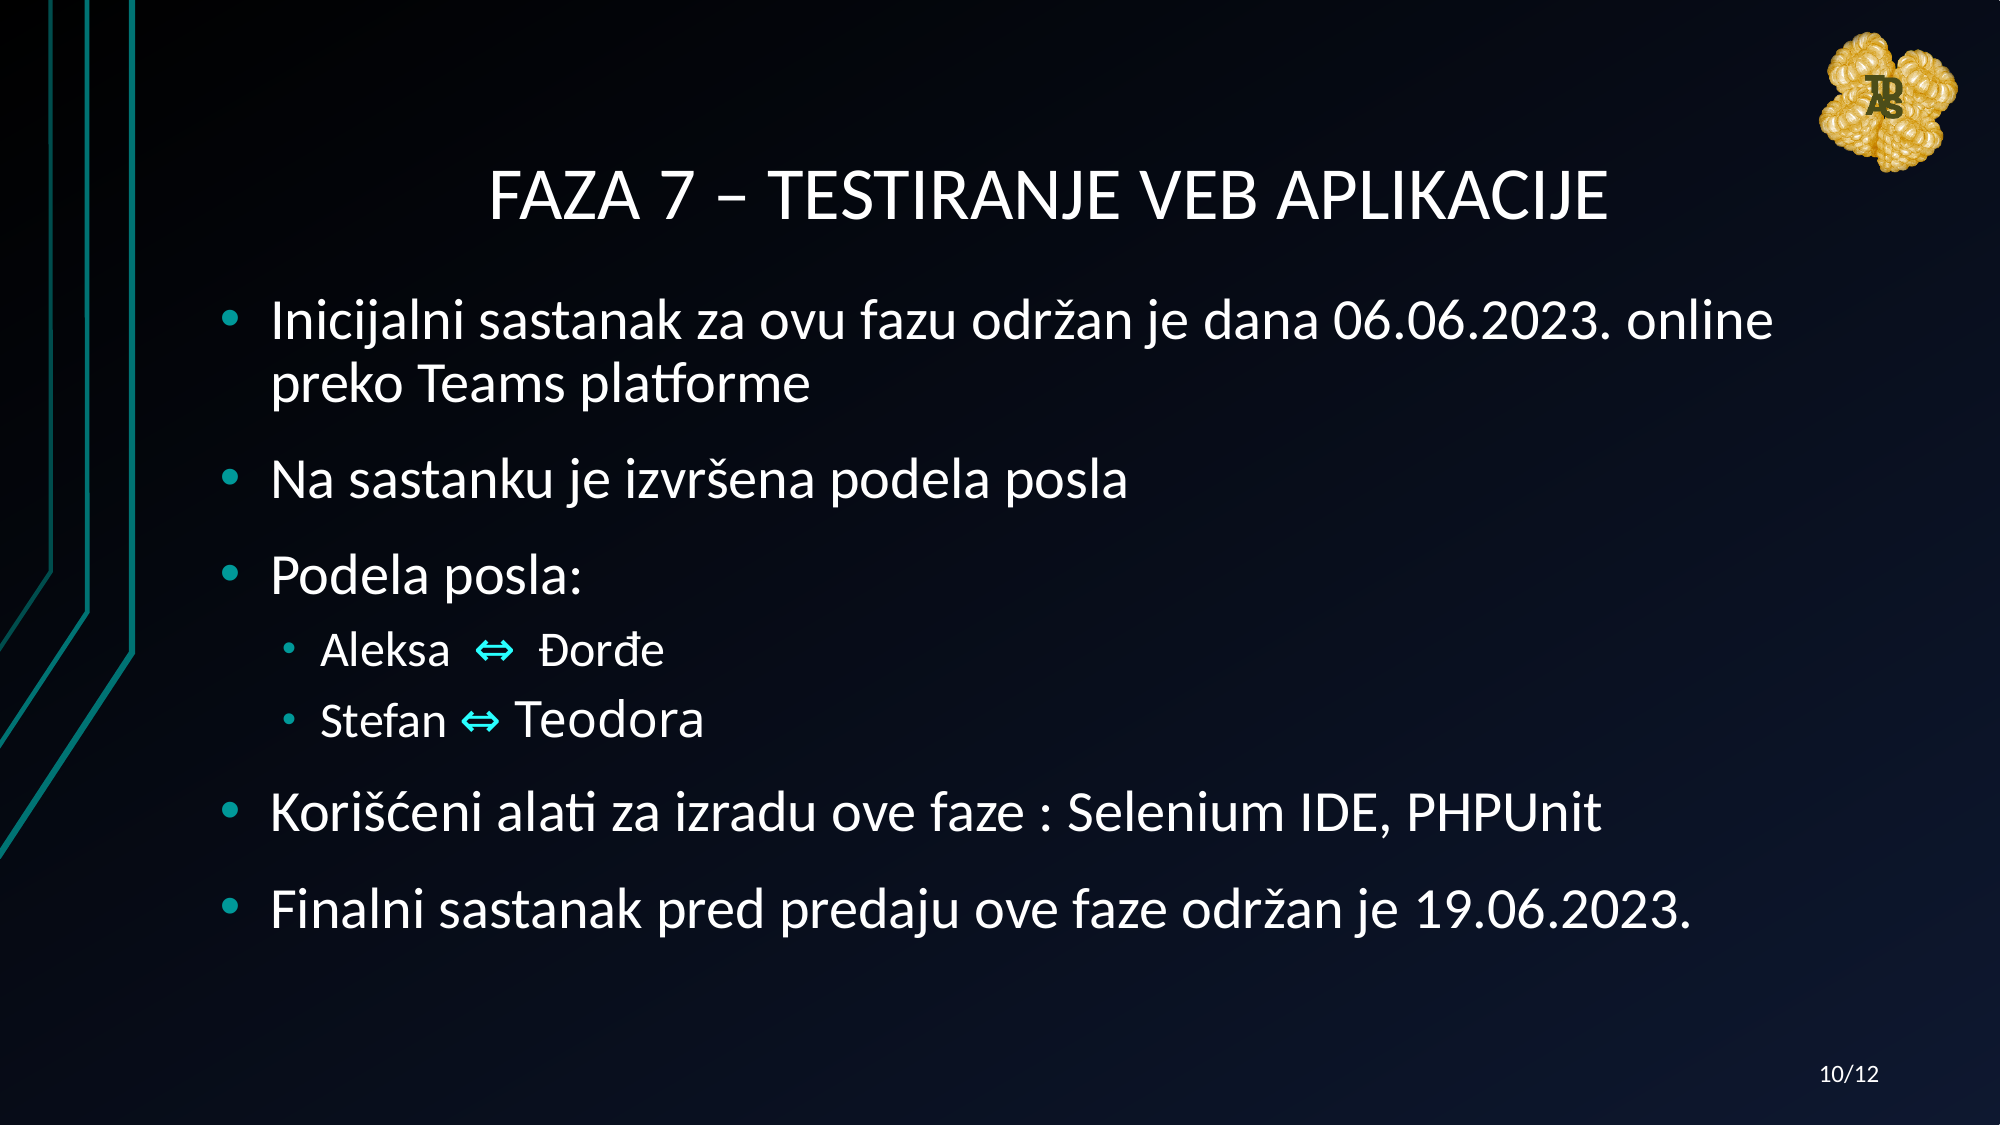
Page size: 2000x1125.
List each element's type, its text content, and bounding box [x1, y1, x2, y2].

list Inicijalni sastanak za ovu fazu održan je dana 06.06.2023. online preko Teams platforme Na sastanku je izvršena podela posla Podela posla: Aleksa ⇔ Đorđe Stefan ⇔ Teodora Korišćeni alati za izradu ove faze : Selenium IDE, PHPUnit Finalni sastanak pred predaju ove faze održan je 19.06.2023. [199, 279, 1900, 1012]
slide_number 10/12 [1732, 1042, 1900, 1103]
picture [1776, 1, 2000, 203]
title FAZA 7 – TESTIRANJE VEB APLIKACIJE [199, 45, 1900, 246]
